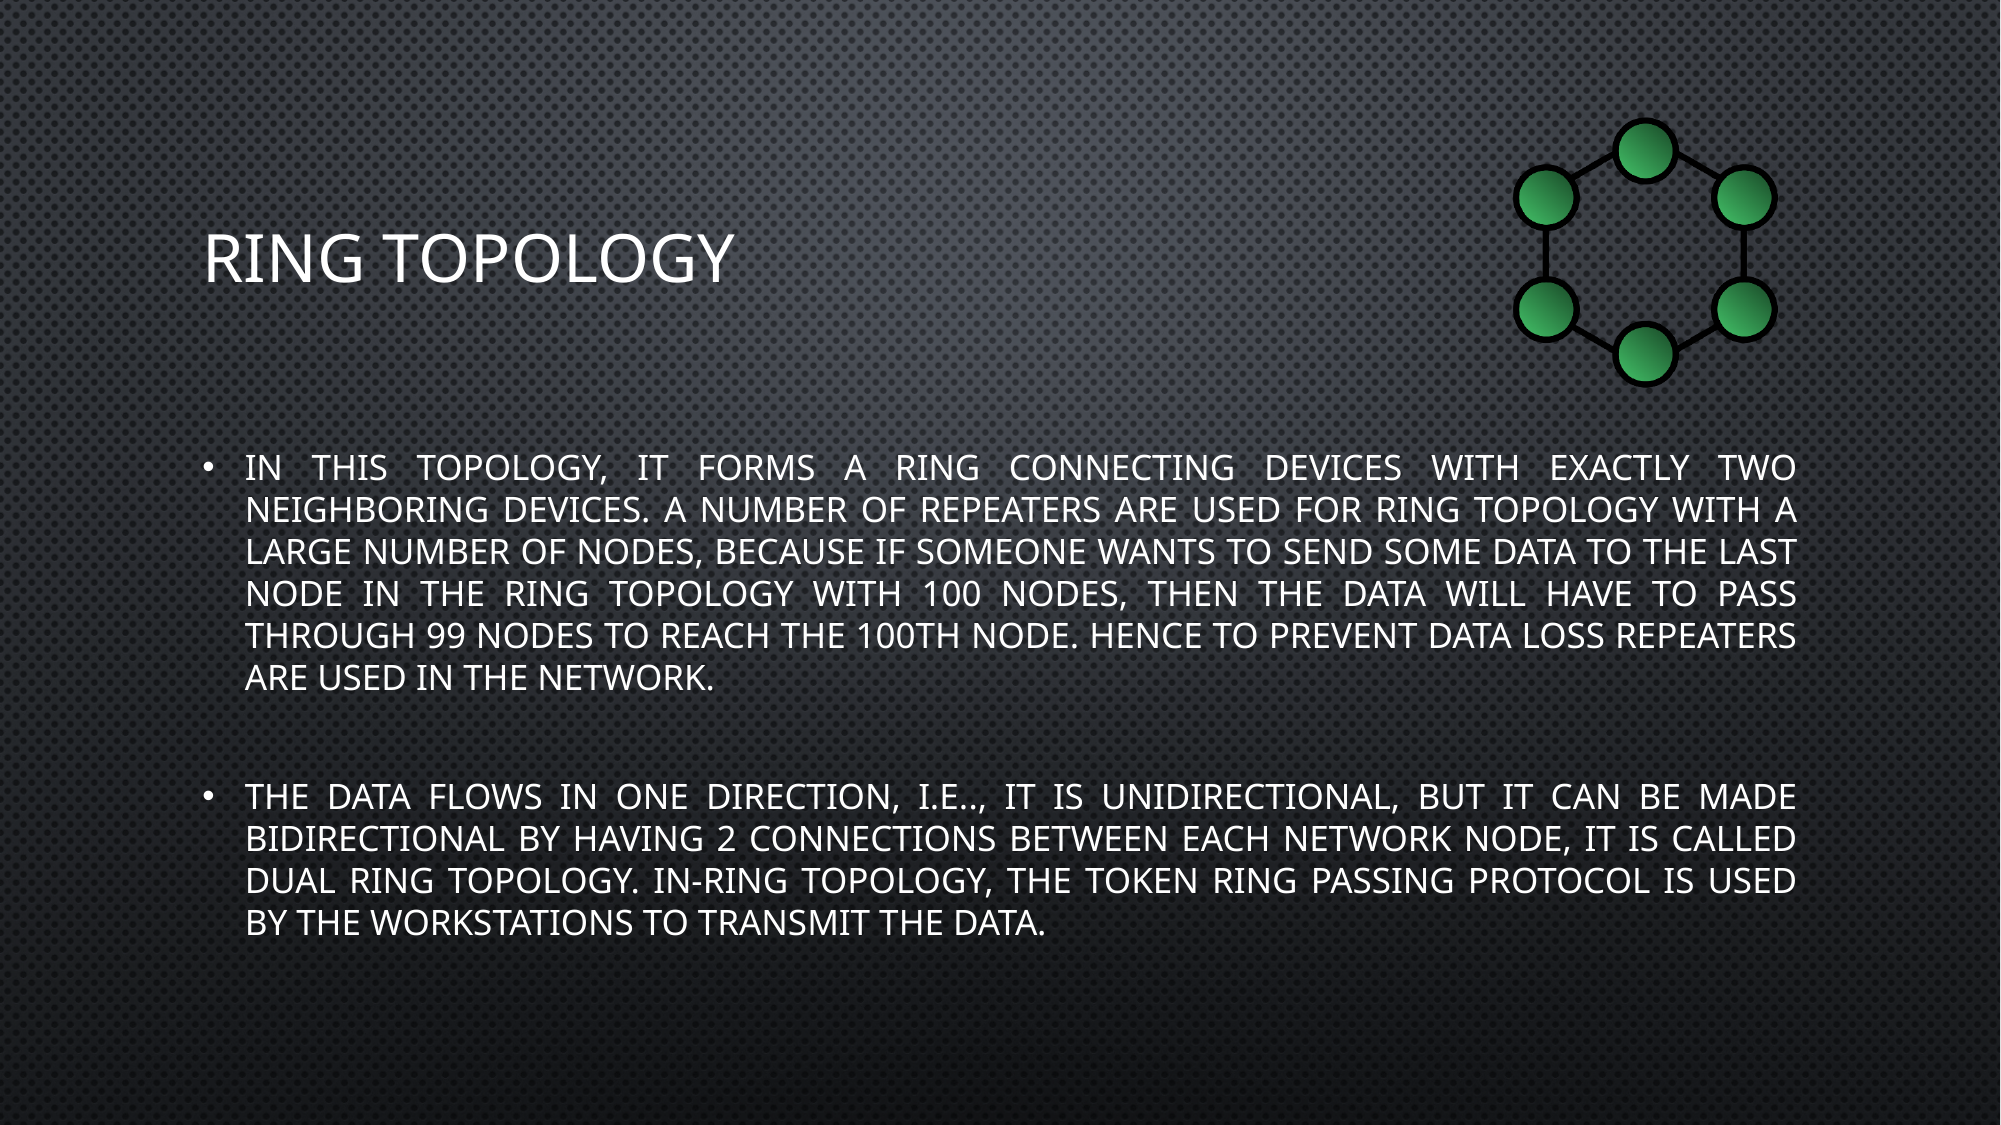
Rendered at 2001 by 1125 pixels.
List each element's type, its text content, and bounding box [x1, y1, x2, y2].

title Ring Topology [187, 99, 1478, 413]
picture [1478, 89, 1813, 413]
list In this topology, it forms a ring connecting devices with exactly two neighboring devices. A number of repeaters are used for Ring topology with a large number of nodes, because if someone wants to send some data to the last node in the ring topology with 100 nodes, then the data will have to pass through 99 nodes to reach the 100th node. Hence to prevent data loss repeaters are used in the network. The data flows in one direction, i.e.., it is unidirectional, but it can be made bidirectional by having 2 connections between each Network Node, it is called Dual Ring Topology. In-Ring Topology, the Token Ring Passing protocol is used by the workstations to transmit the data. [187, 437, 1813, 950]
